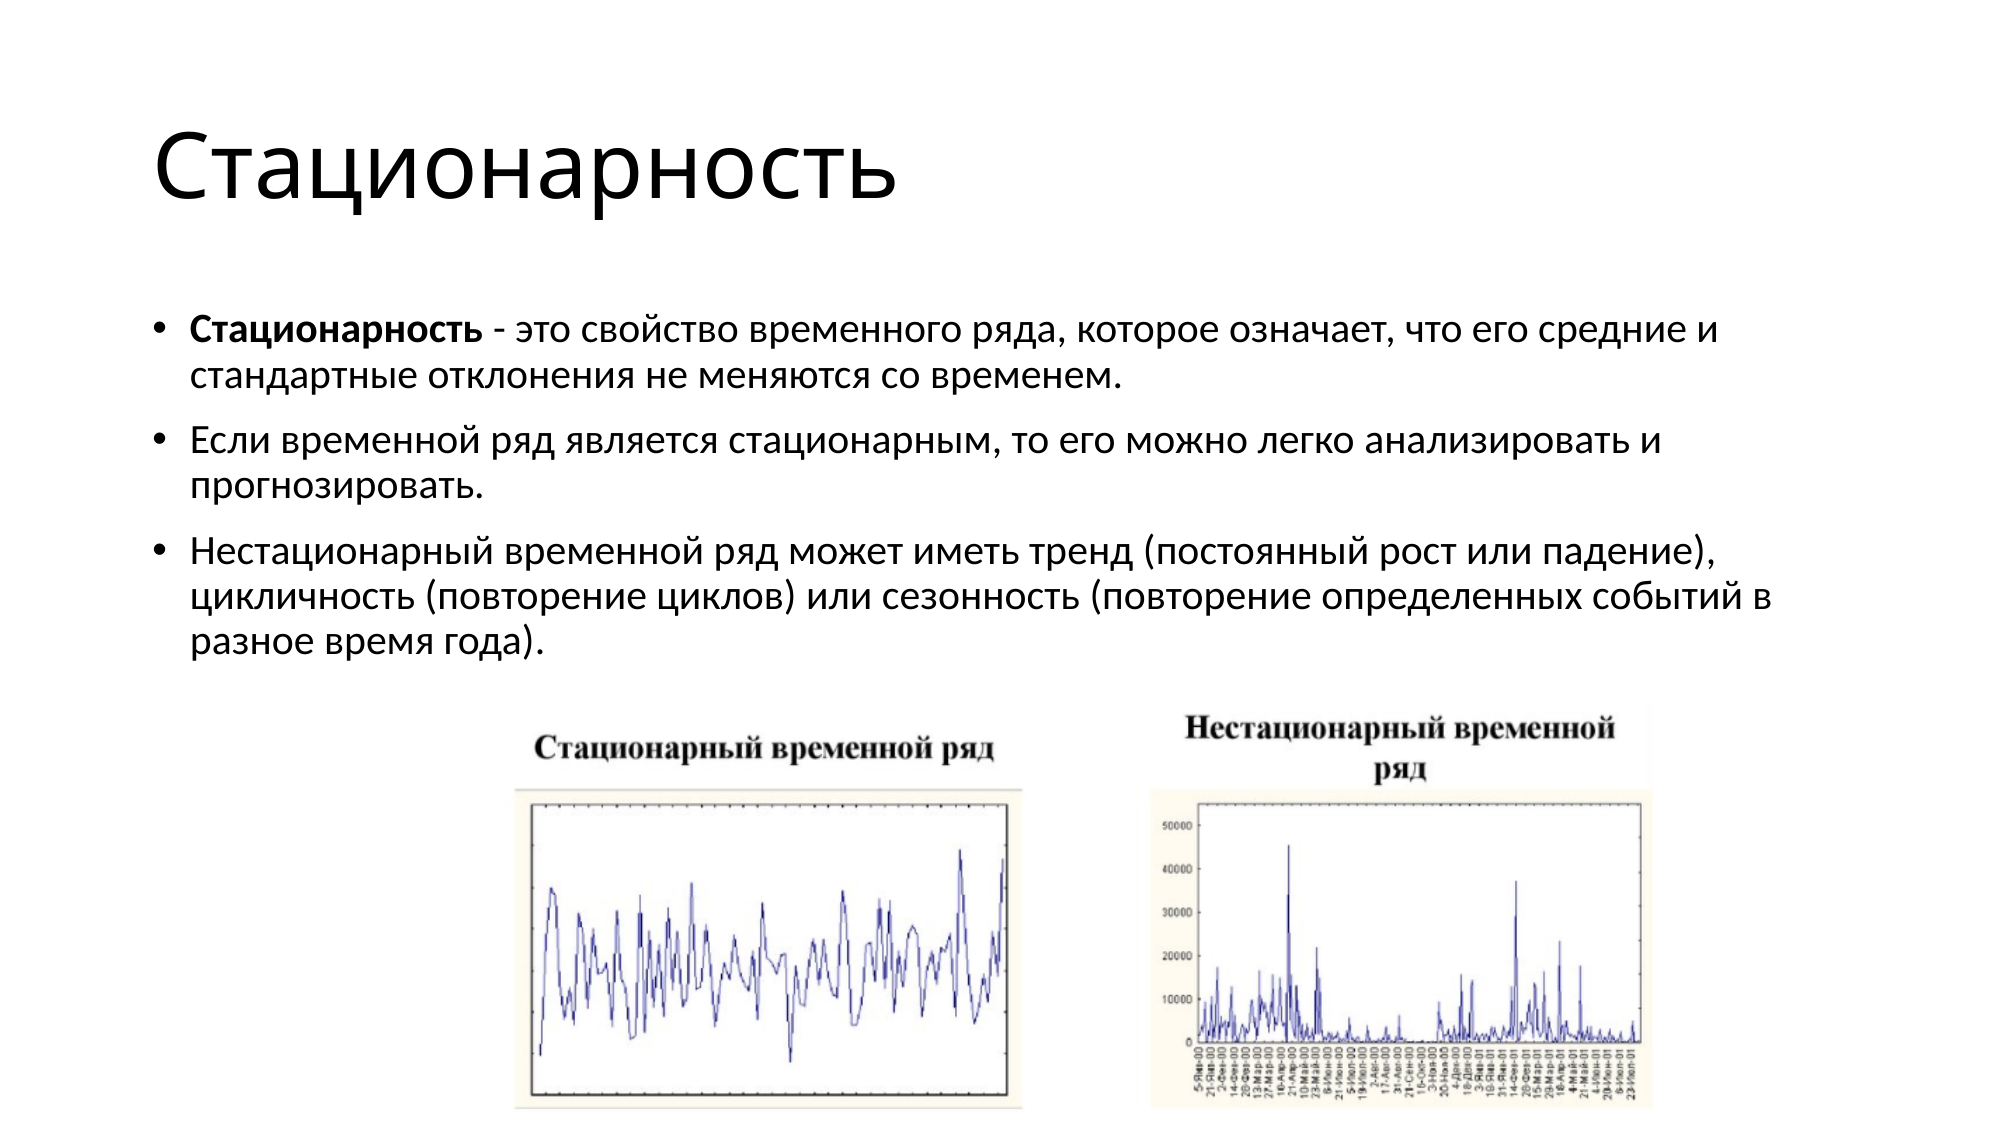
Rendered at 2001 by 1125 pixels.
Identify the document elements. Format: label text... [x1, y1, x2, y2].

title Стационарность [137, 59, 1863, 278]
picture [481, 702, 1653, 1112]
list Стационарность - это свойство временного ряда, которое означает, что его средние и стандартные отклонения не меняются со временем. Если временной ряд является стационарным, то его можно легко анализировать и прогнозировать. Нестационарный временной ряд может иметь тренд (постоянный рост или падение), цикличность (повторение циклов) или сезонность (повторение определенных событий в разное время года). [137, 299, 1863, 1014]
